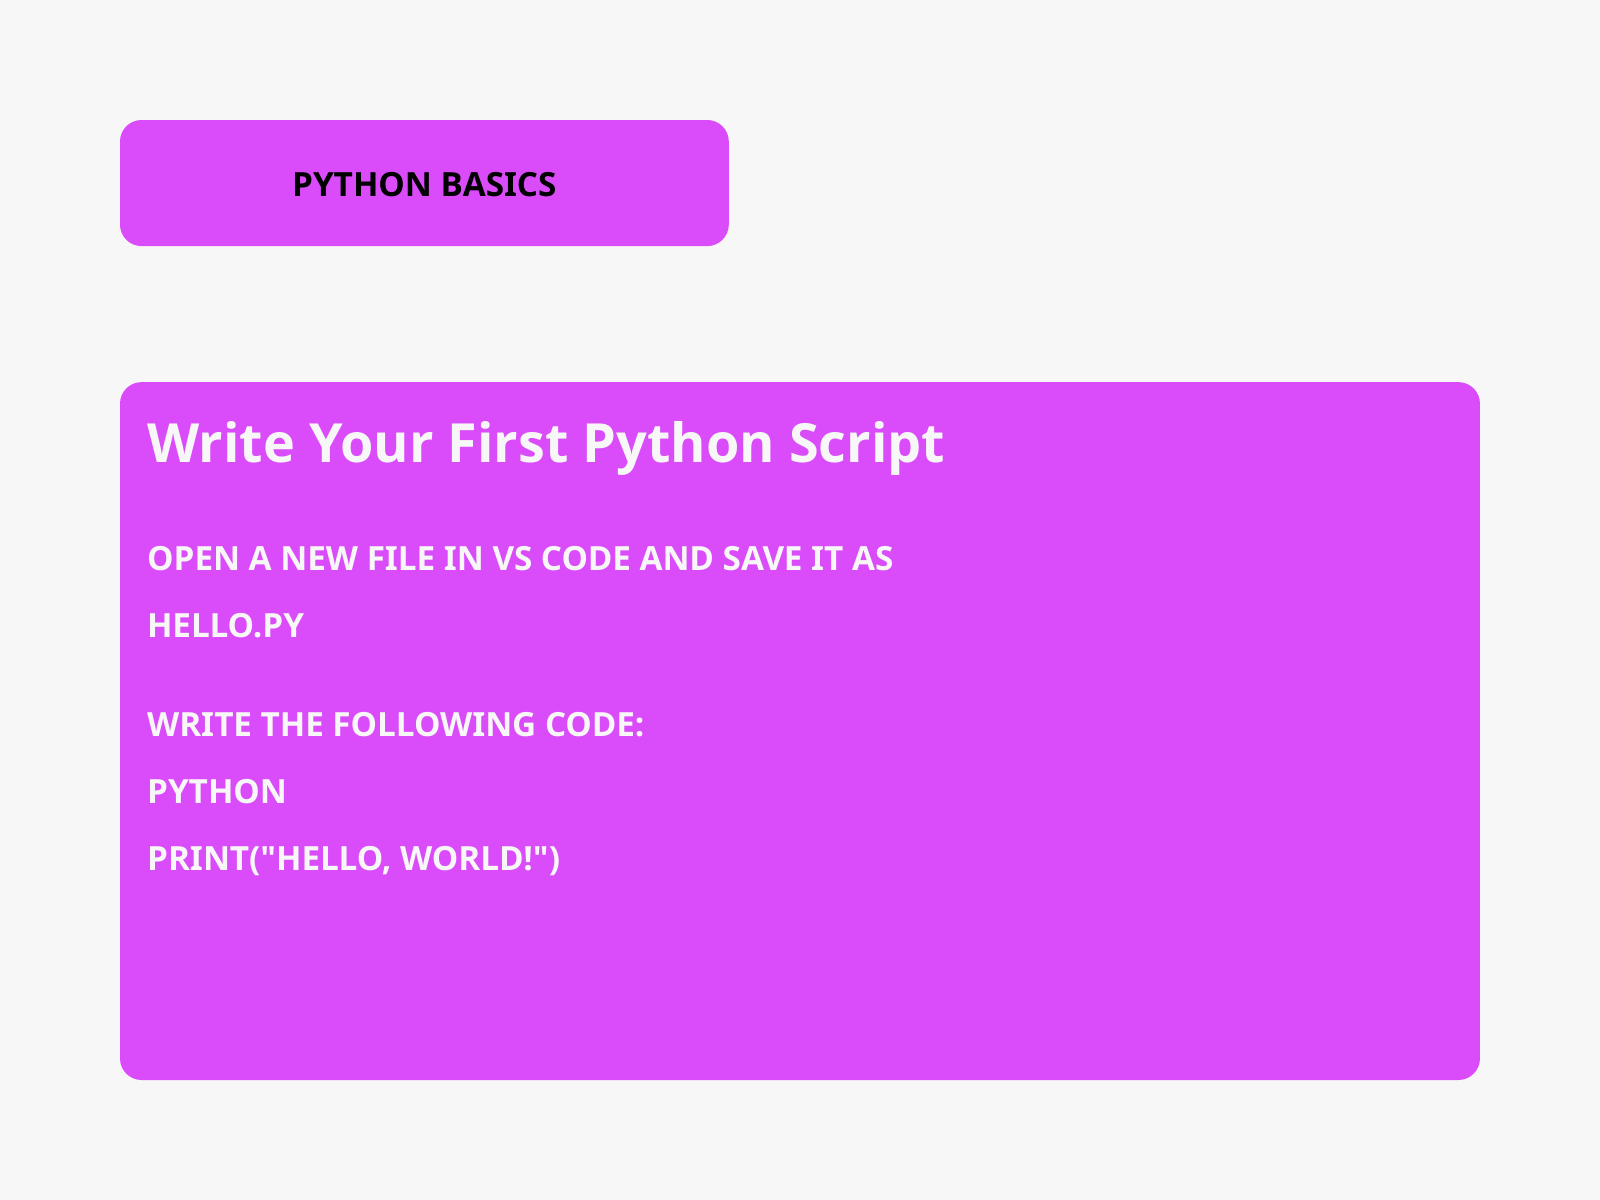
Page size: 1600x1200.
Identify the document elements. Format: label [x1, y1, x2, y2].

text_box [119, 381, 1481, 1081]
text_box [119, 119, 730, 247]
